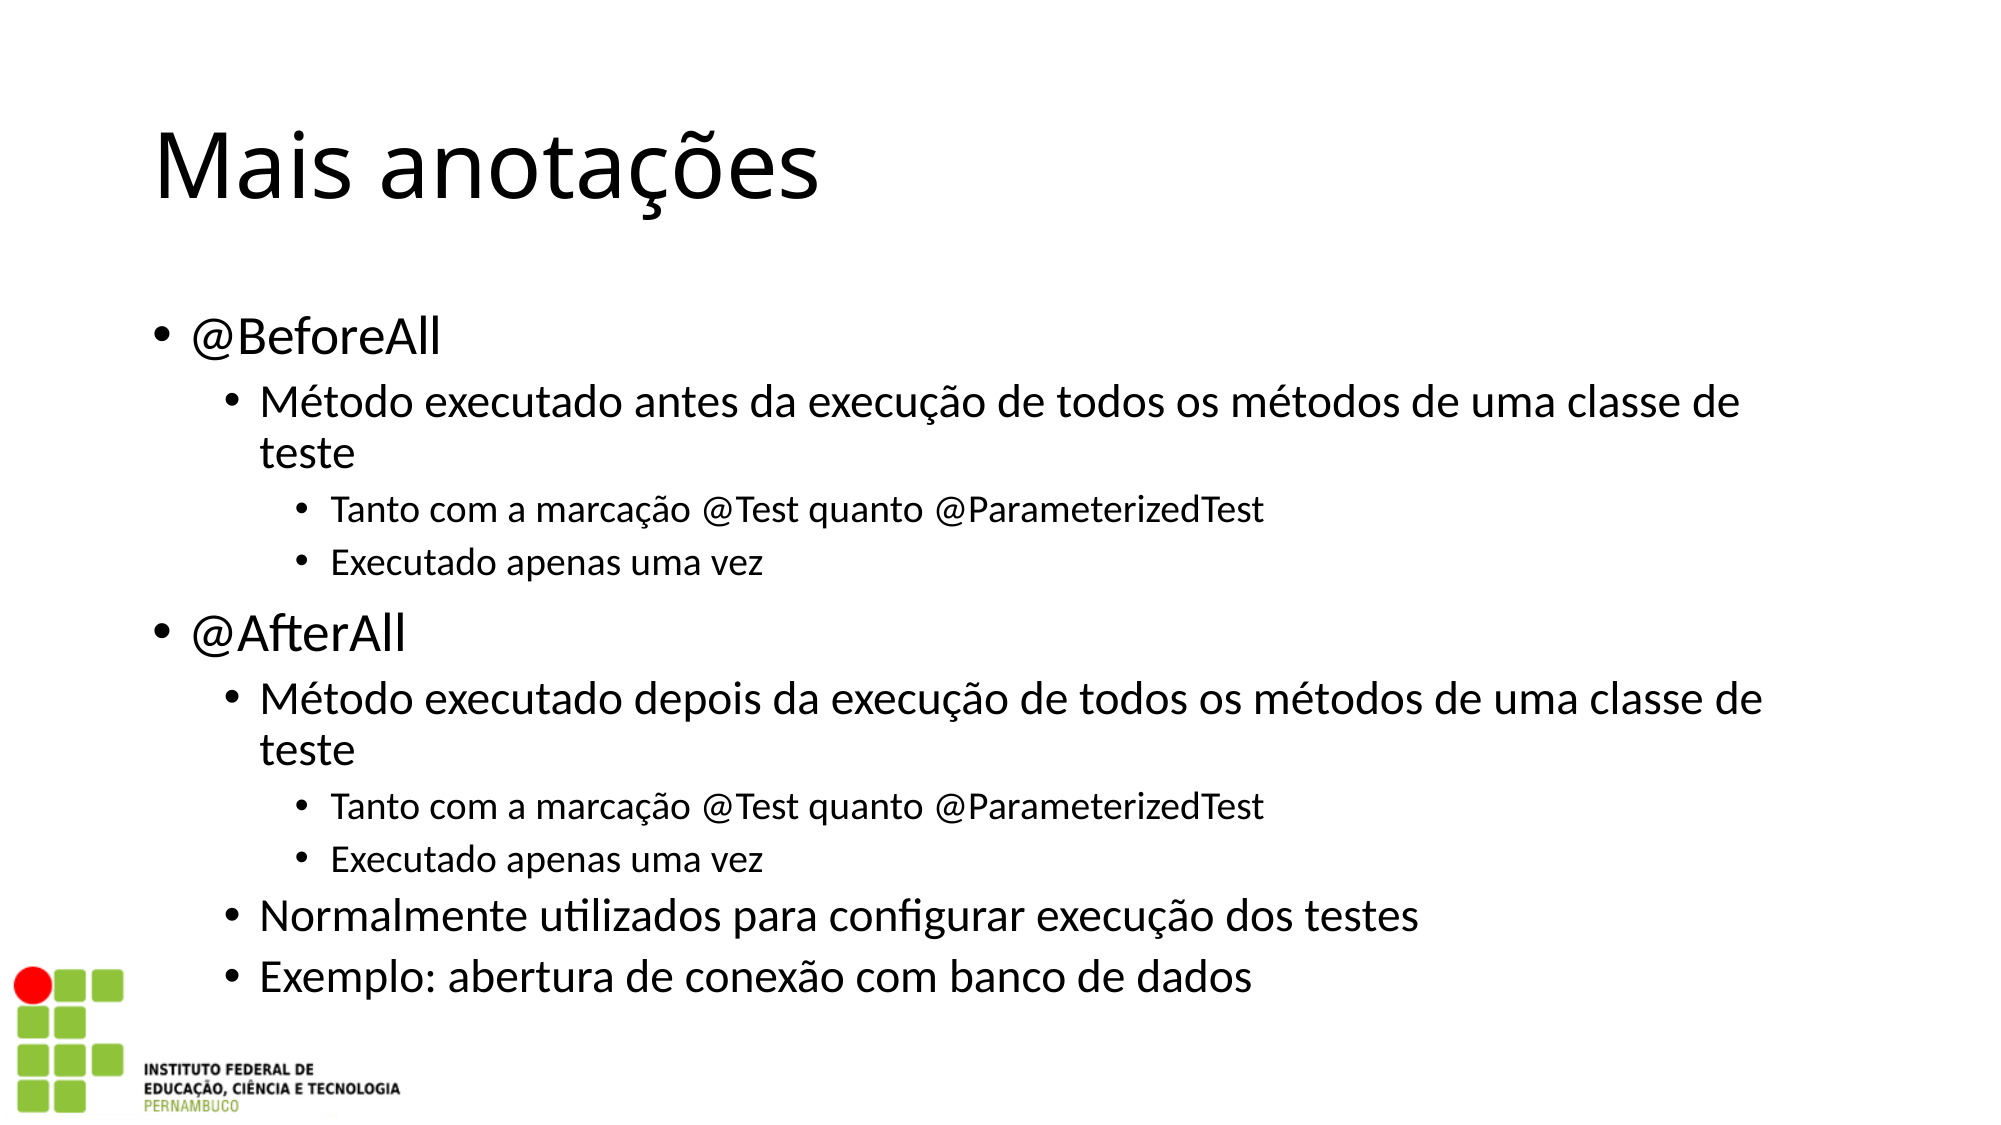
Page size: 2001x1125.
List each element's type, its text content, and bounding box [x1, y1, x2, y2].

picture [5, 959, 408, 1118]
title Mais anotações [137, 59, 1863, 278]
list @BeforeAll Método executado antes da execução de todos os métodos de uma classe de teste Tanto com a marcação @Test quanto @ParameterizedTest Executado apenas uma vez @AfterAll Método executado depois da execução de todos os métodos de uma classe de teste Tanto com a marcação @Test quanto @ParameterizedTest Executado apenas uma vez Normalmente utilizados para configurar execução dos testes Exemplo: abertura de conexão com banco de dados [137, 299, 1863, 1014]
